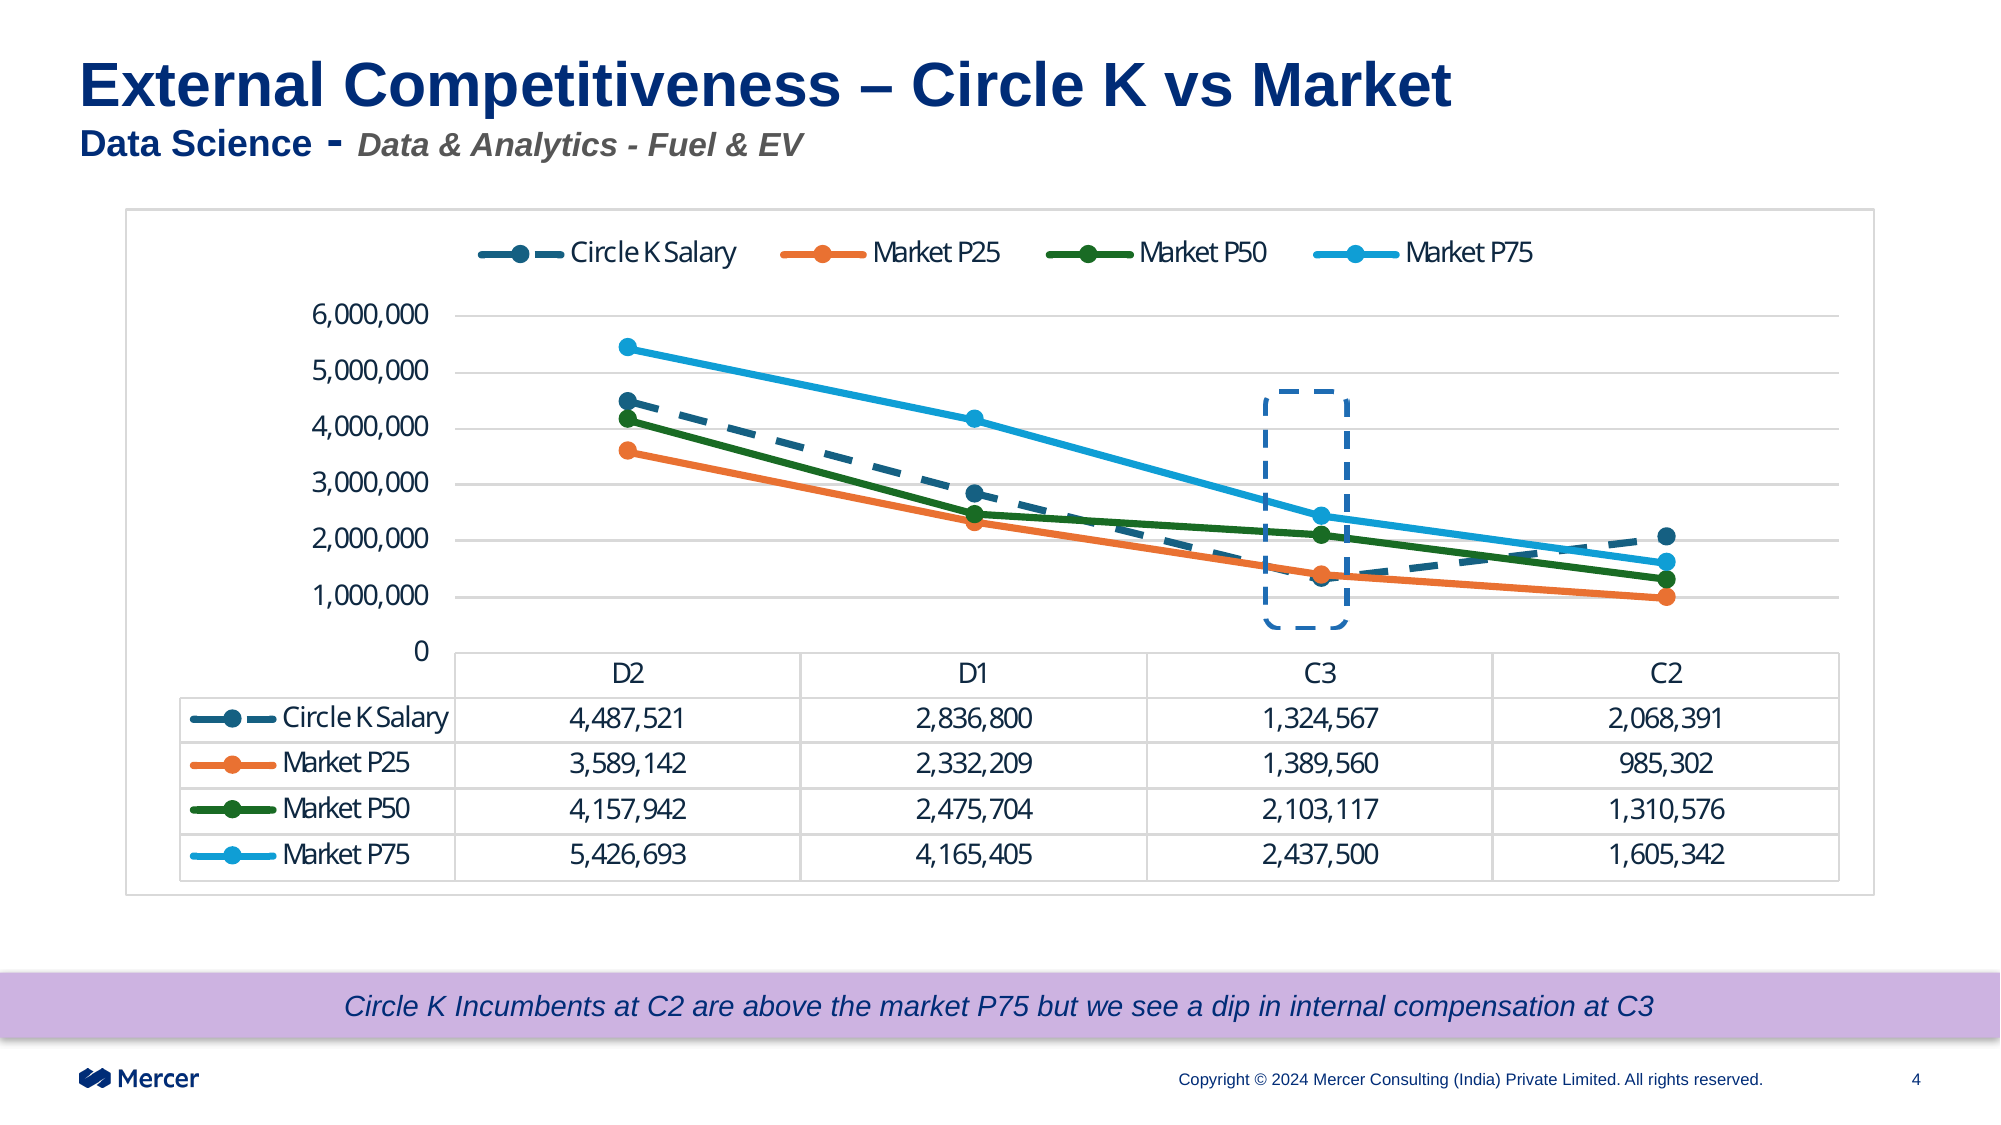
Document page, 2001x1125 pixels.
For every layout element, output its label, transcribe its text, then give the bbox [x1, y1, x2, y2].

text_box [123, 206, 1876, 897]
text_box Circle K Incumbents at C2 are above the market P75 but we see a dip in internal compensation at C3 [0, 972, 2000, 1038]
slide_number 4 [1875, 1068, 1922, 1090]
footer Copyright © 2024 Mercer Consulting (India) Private Limited. All rights reserved. [1018, 1049, 1765, 1089]
picture [79, 1068, 199, 1088]
picture [1263, 388, 1350, 630]
title External Competitiveness – Circle K vs Market Data Science - Data & Analytics - Fuel & EV [79, 58, 1921, 262]
